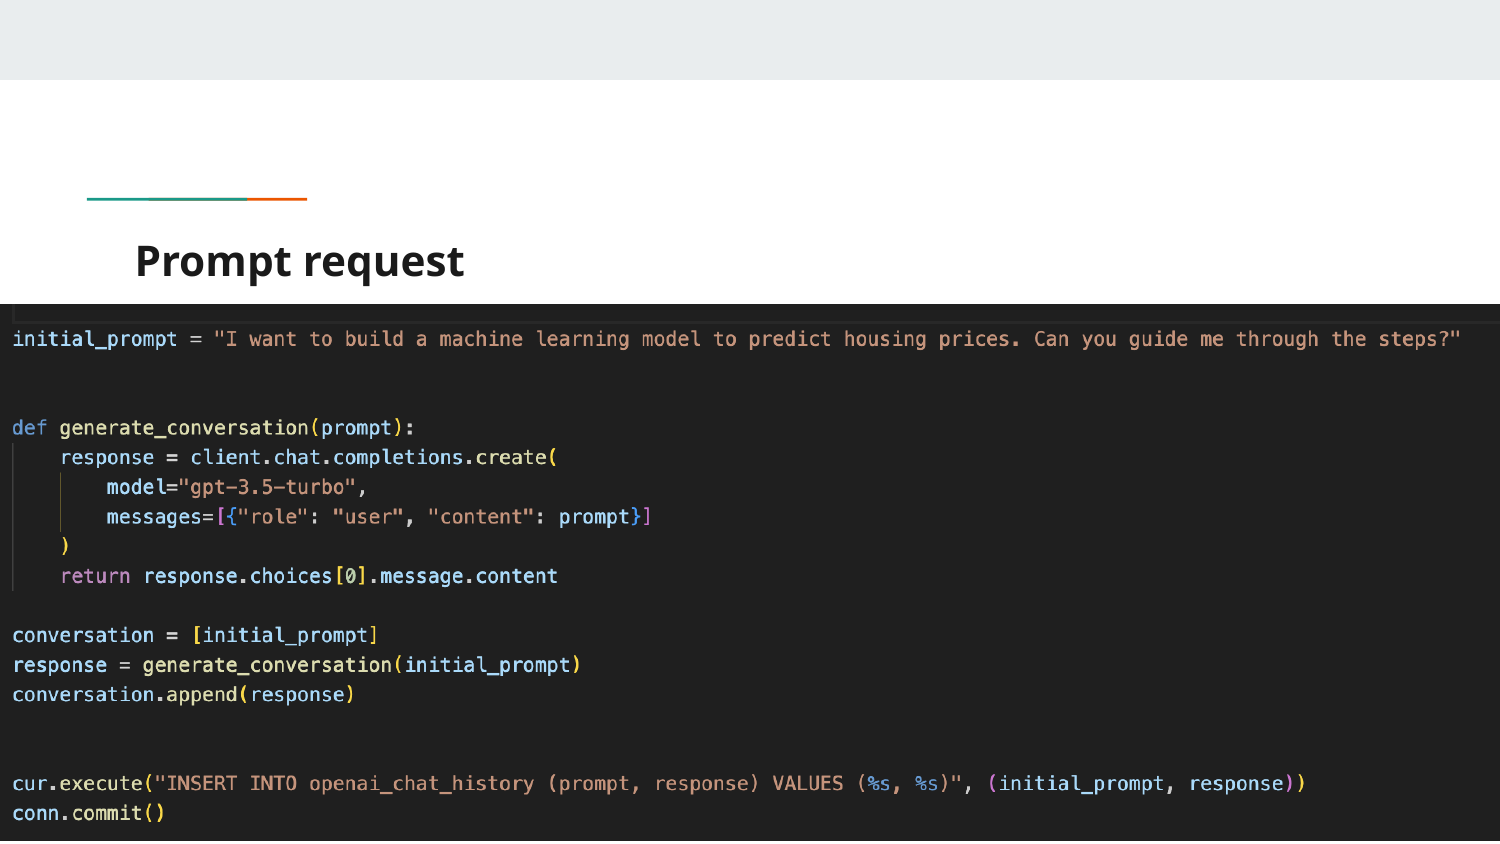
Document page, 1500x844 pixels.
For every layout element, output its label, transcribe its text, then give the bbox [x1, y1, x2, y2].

picture [0, 303, 1500, 841]
title Prompt request [119, 216, 1381, 302]
